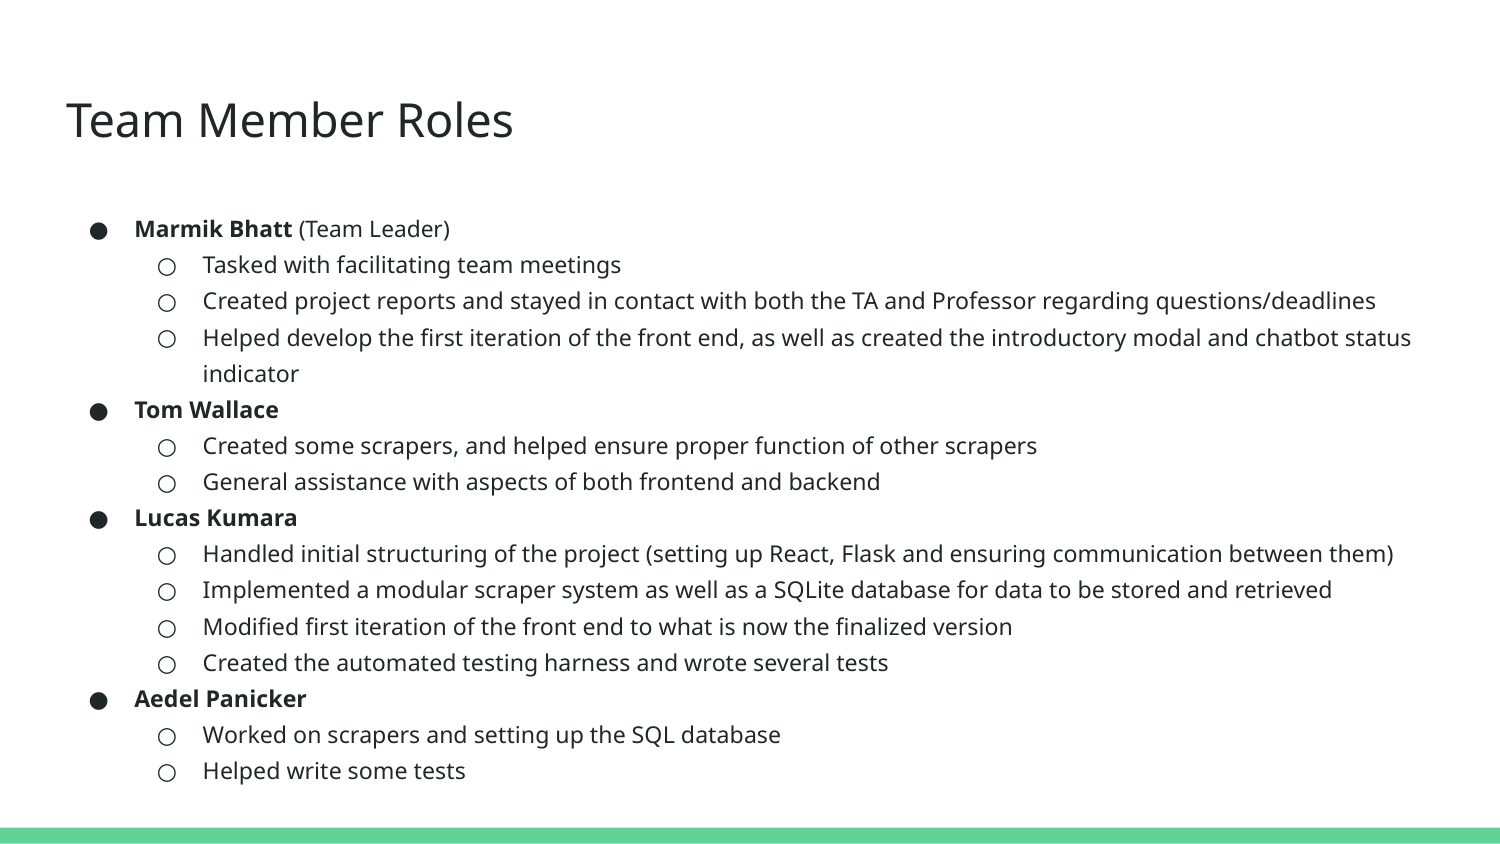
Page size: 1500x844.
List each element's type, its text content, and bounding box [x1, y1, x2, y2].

list Marmik Bhatt (Team Leader) Tasked with facilitating team meetings Created project reports and stayed in contact with both the TA and Professor regarding questions/deadlines Helped develop the first iteration of the front end, as well as created the introductory modal and chatbot status indicator Tom Wallace Created some scrapers, and helped ensure proper function of other scrapers General assistance with aspects of both frontend and backend Lucas Kumara Handled initial structuring of the project (setting up React, Flask and ensuring communication between them) Implemented a modular scraper system as well as a SQLite database for data to be stored and retrieved Modified first iteration of the front end to what is now the finalized version Created the automated testing harness and wrote several tests Aedel Panicker Worked on scrapers and setting up the SQL database Helped write some tests [51, 193, 1449, 811]
title Team Member Roles [51, 72, 1449, 167]
